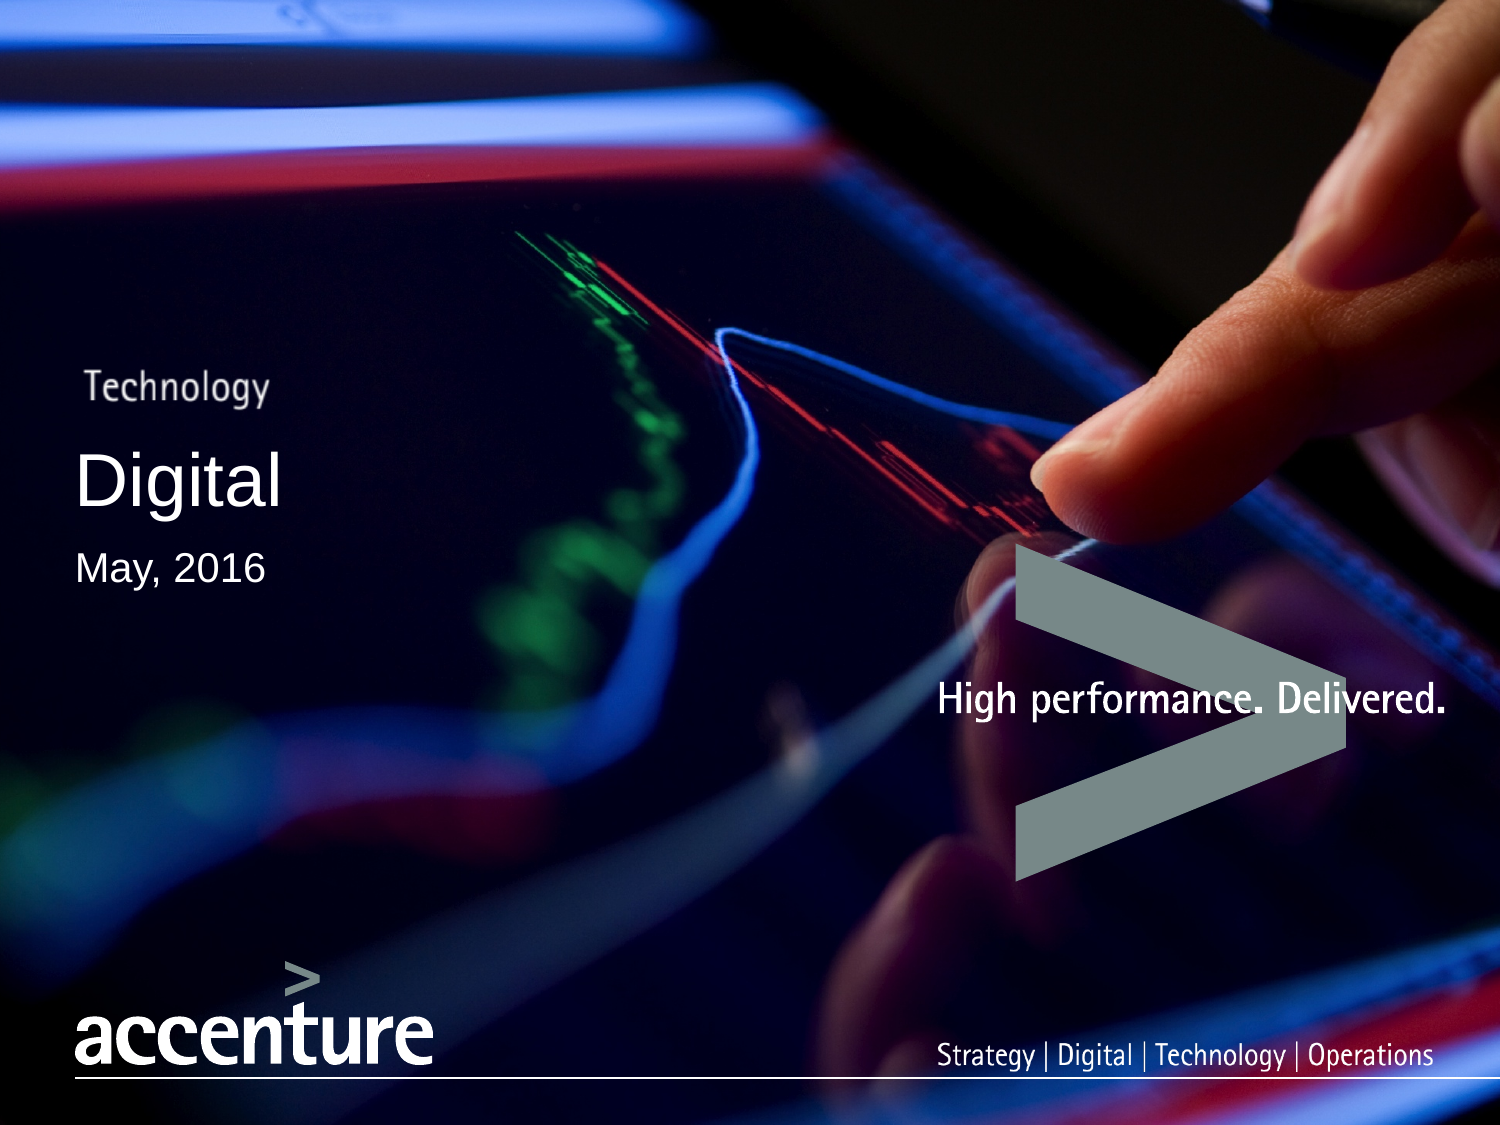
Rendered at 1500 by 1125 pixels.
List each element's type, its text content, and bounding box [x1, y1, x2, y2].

list May, 2016 [74, 533, 733, 611]
picture [0, 0, 1500, 1125]
title Digital [74, 357, 733, 522]
